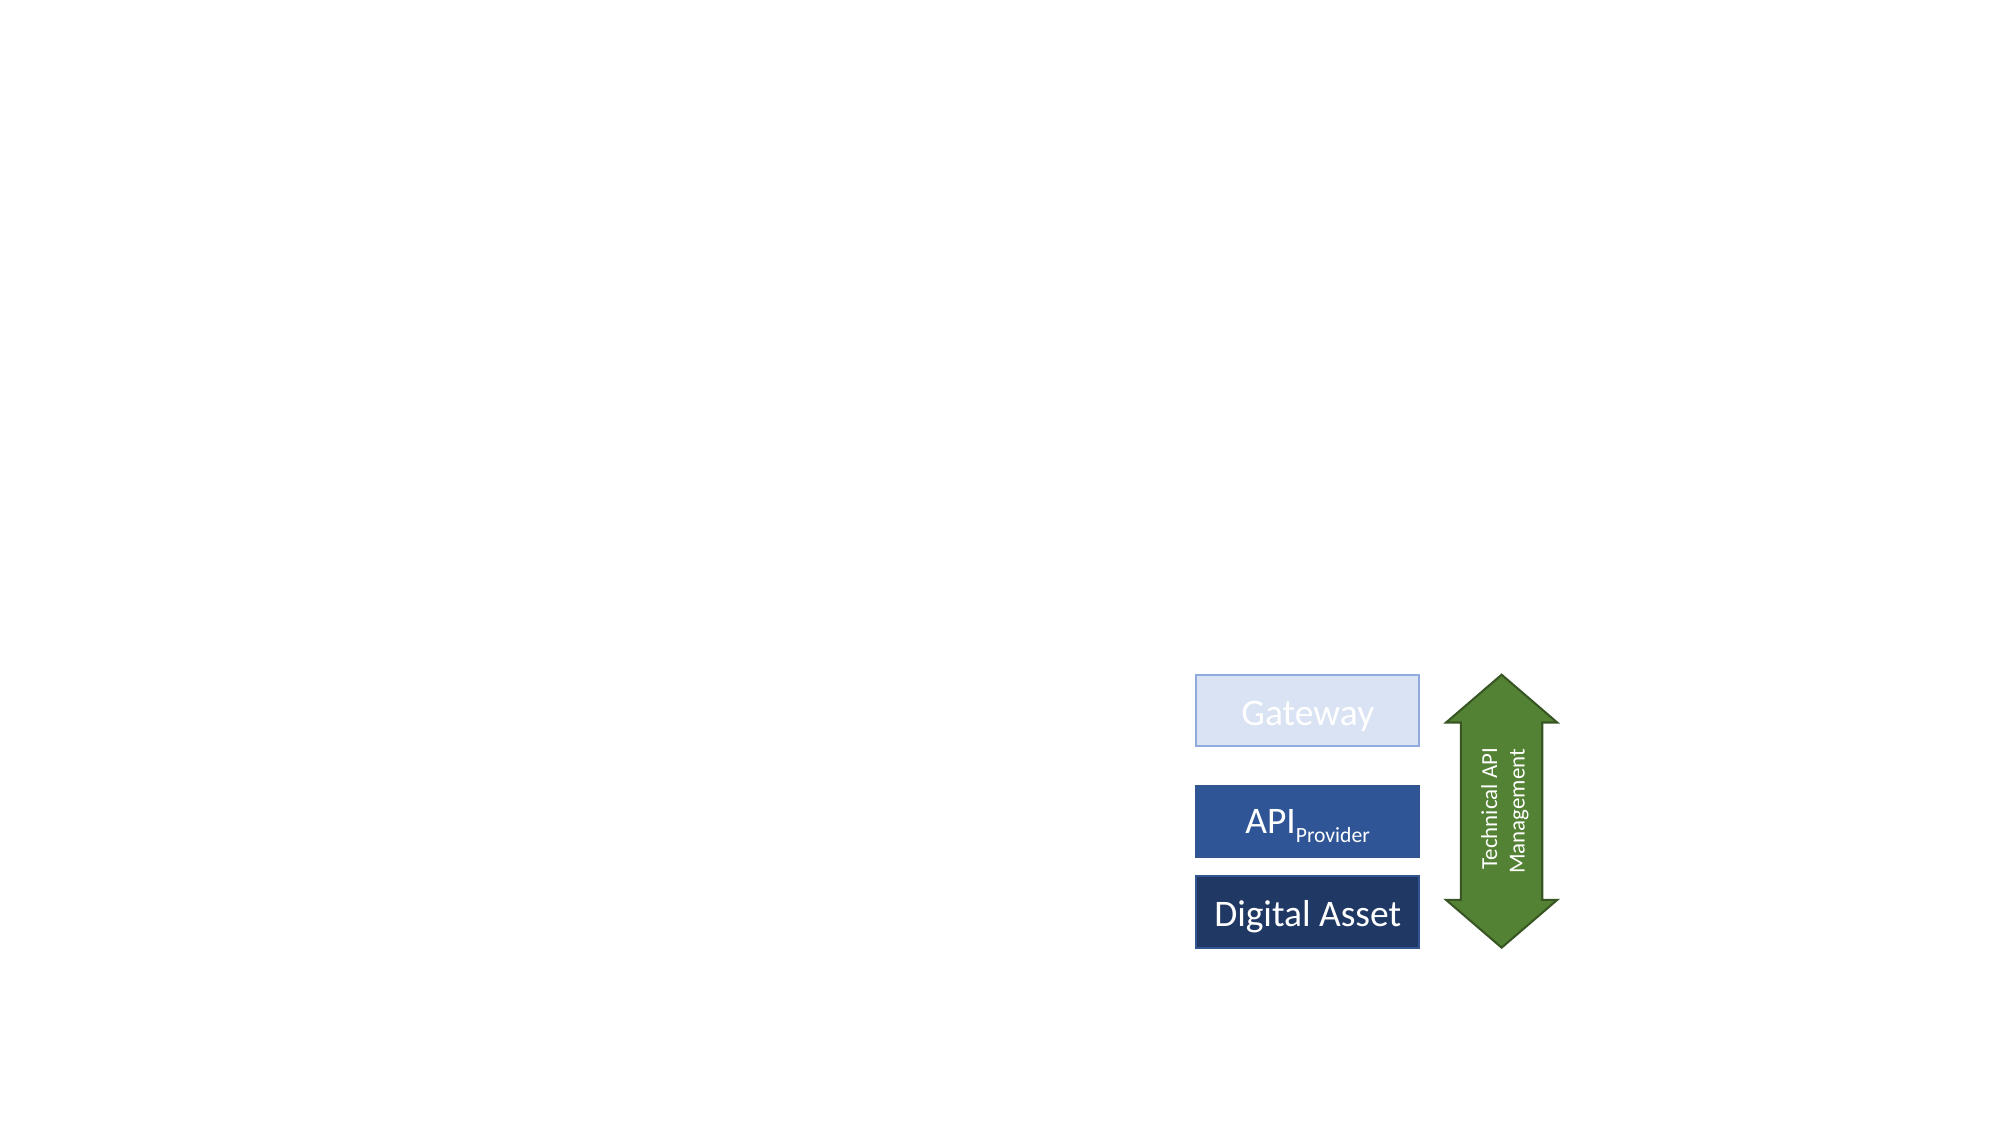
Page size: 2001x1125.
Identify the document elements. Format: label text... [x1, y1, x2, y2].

text_box Gateway [1195, 674, 1420, 747]
text_box Technical API Management [1443, 673, 1560, 950]
text_box APIProvider [1195, 785, 1420, 858]
text_box Digital Asset [1195, 875, 1420, 949]
